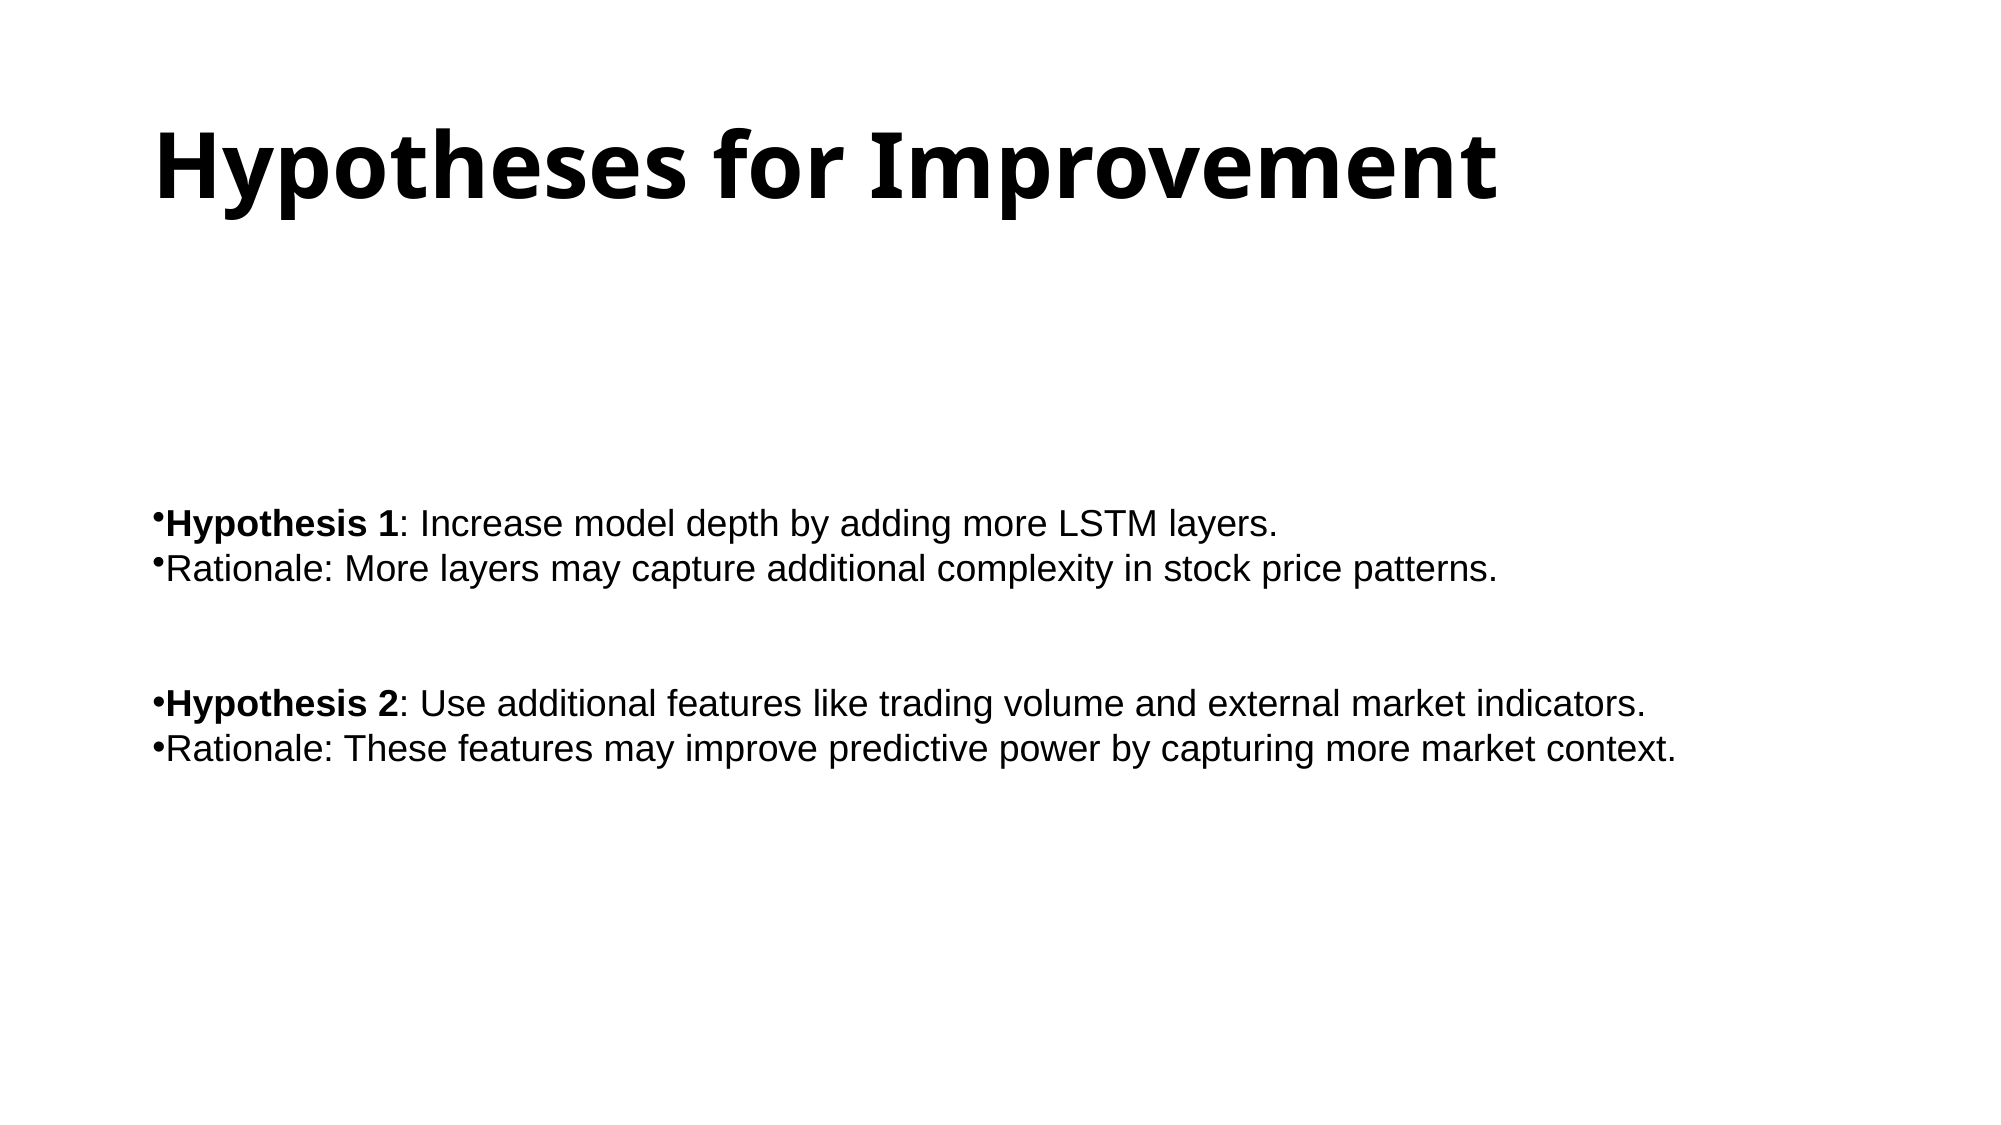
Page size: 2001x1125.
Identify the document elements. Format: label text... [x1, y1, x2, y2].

list Hypothesis 1: Increase model depth by adding more LSTM layers. Rationale: More layers may capture additional complexity in stock price patterns. Hypothesis 2: Use additional features like trading volume and external market indicators. Rationale: These features may improve predictive power by capturing more market context. [137, 329, 1710, 983]
title Hypotheses for Improvement [137, 59, 1863, 278]
